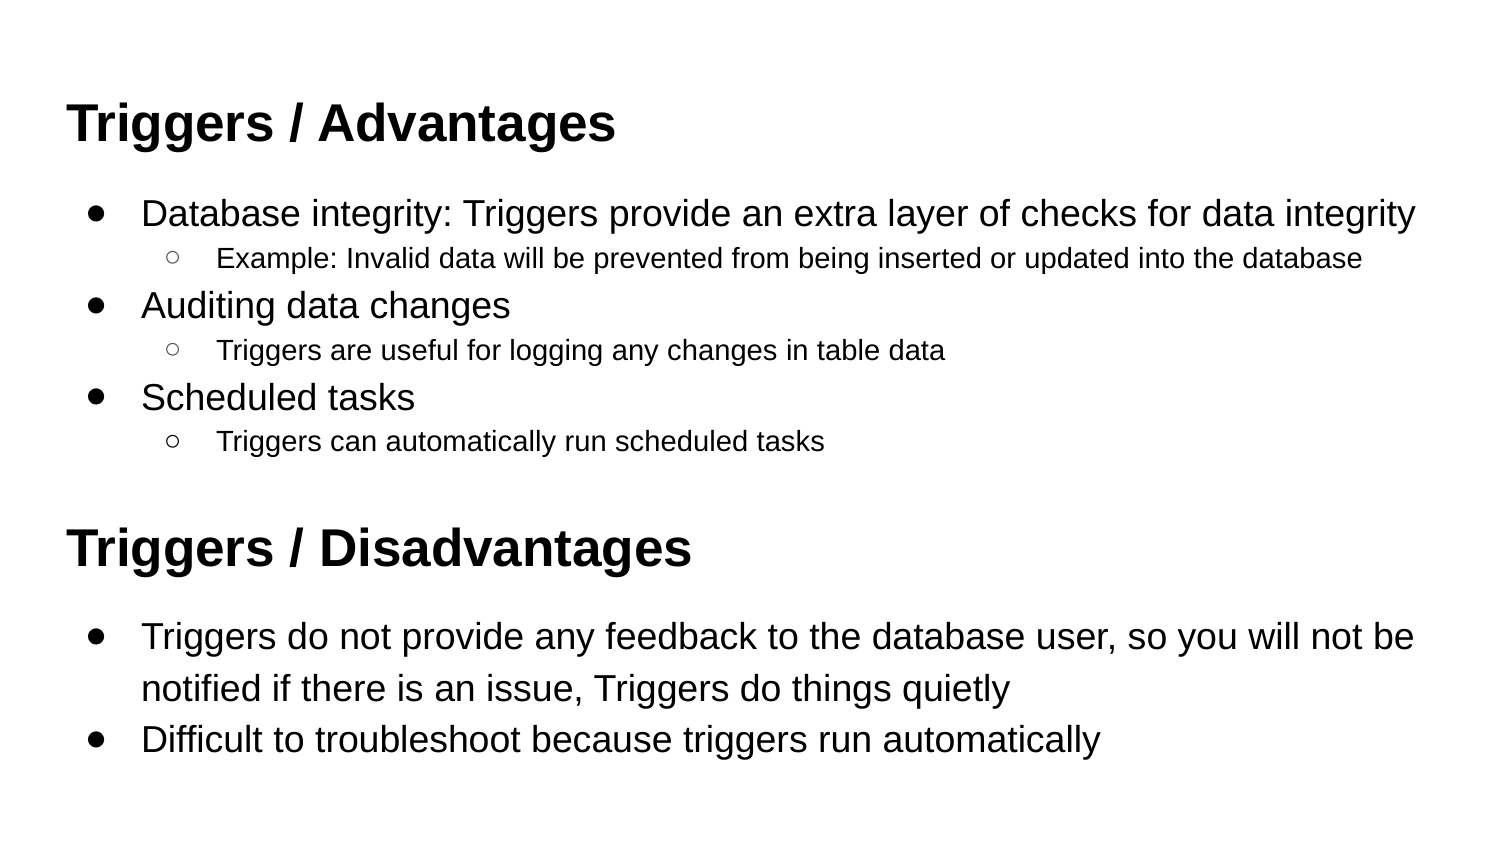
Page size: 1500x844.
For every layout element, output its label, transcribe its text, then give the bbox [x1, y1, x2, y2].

title Triggers / Advantages [51, 72, 1449, 166]
title Triggers / Disadvantages [51, 498, 1449, 590]
text_box Triggers do not provide any feedback to the database user, so you will not be notified if there is an issue, Triggers do things quietly Difficult to troubleshoot because triggers run automatically [51, 590, 1449, 776]
list Database integrity: Triggers provide an extra layer of checks for data integrity Example: Invalid data will be prevented from being inserted or updated into the database Auditing data changes Triggers are useful for logging any changes in table data Scheduled tasks Triggers can automatically run scheduled tasks [51, 166, 1449, 498]
